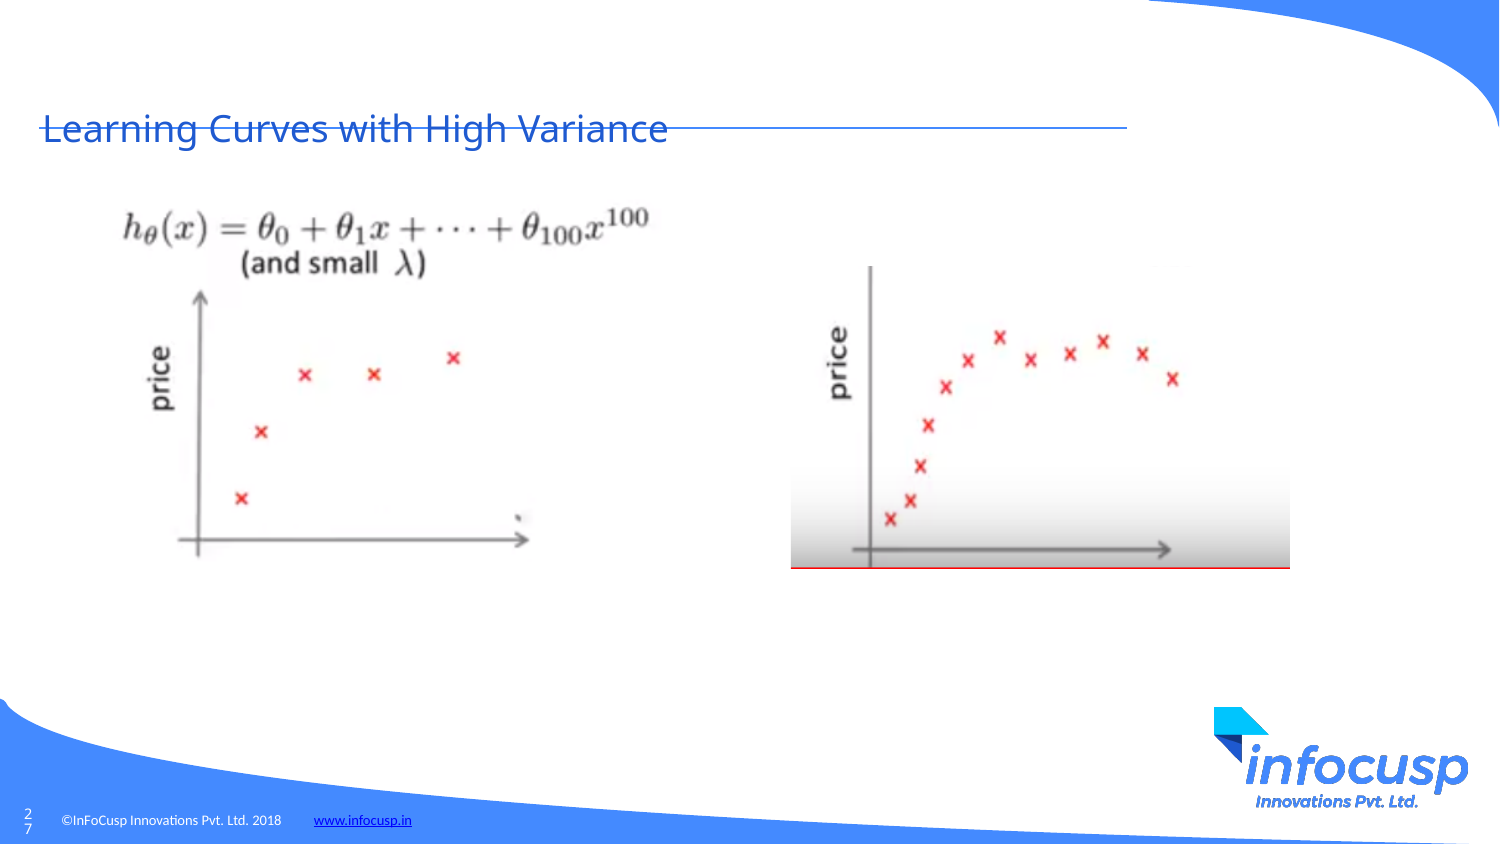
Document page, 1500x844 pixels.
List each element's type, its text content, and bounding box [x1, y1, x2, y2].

slide_number ‹#› [20, 805, 44, 829]
picture [790, 265, 1291, 569]
picture [1213, 707, 1468, 809]
text_box Learning Curves with High Variance [38, 86, 939, 127]
picture [105, 198, 664, 563]
